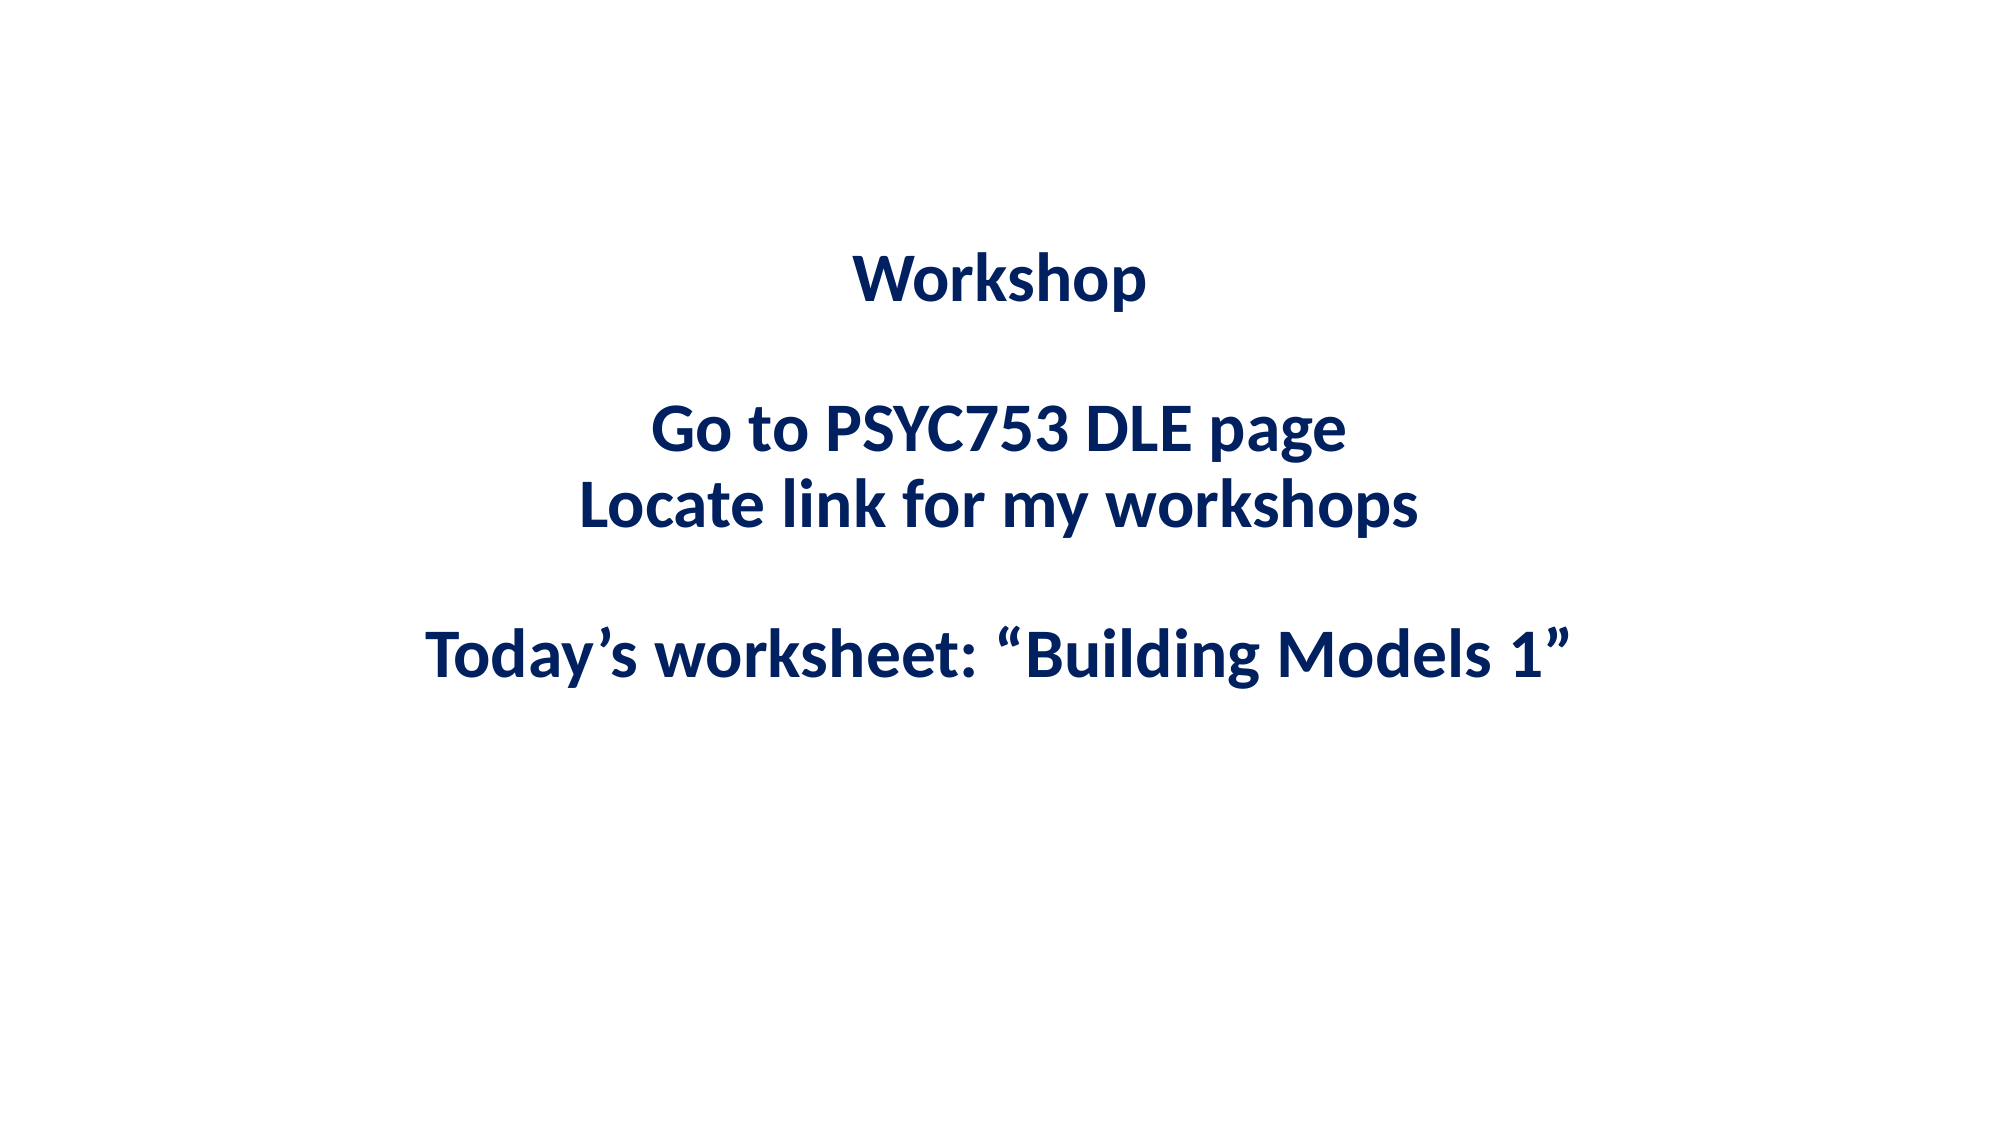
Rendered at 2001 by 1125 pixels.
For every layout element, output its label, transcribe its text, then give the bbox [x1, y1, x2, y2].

title Workshop Go to PSYC753 DLE page Locate link for my workshops Today’s worksheet: “Building Models 1” [353, 232, 1647, 702]
